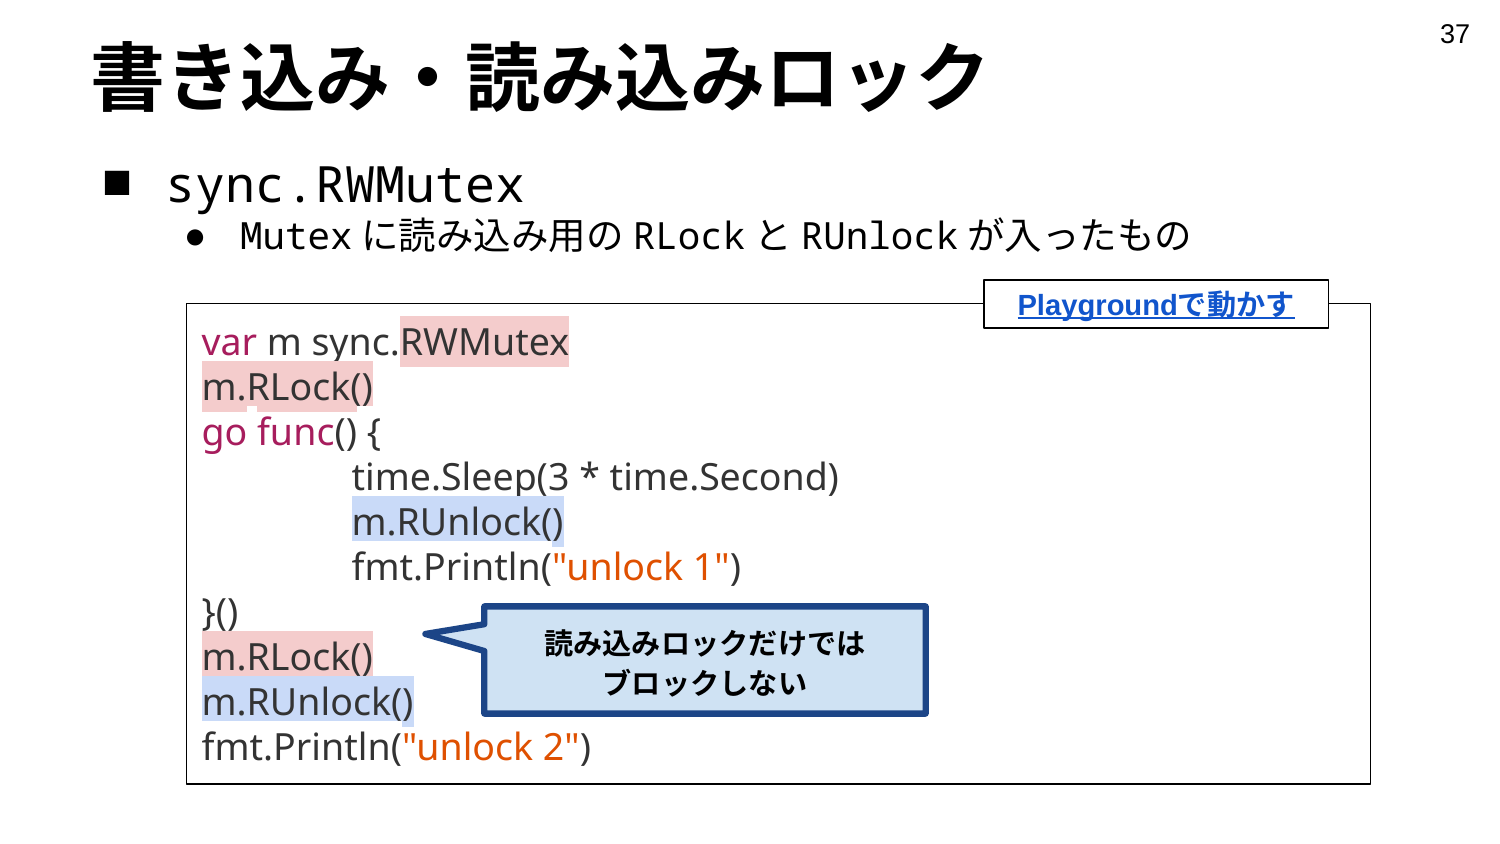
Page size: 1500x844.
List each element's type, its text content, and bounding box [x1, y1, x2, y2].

text_box var m sync.RWMutex m.RLock() go func() { time.Sleep(3 * time.Second) m.RUnlock() fmt.Println("unlock 1") }() m.RLock() m.RUnlock() fmt.Println("unlock 2") [186, 303, 1371, 784]
text_box 読み込みロックだけでは ブロックしない [425, 606, 926, 714]
text_box Playgroundで動かす [983, 279, 1329, 328]
title 書き込み・読み込みロック [75, 33, 1425, 118]
slide_number ‹#› [1410, 0, 1500, 65]
list sync.RWMutex Mutexに読み込み用のRLockとRUnlockが入ったもの [75, 137, 1425, 808]
